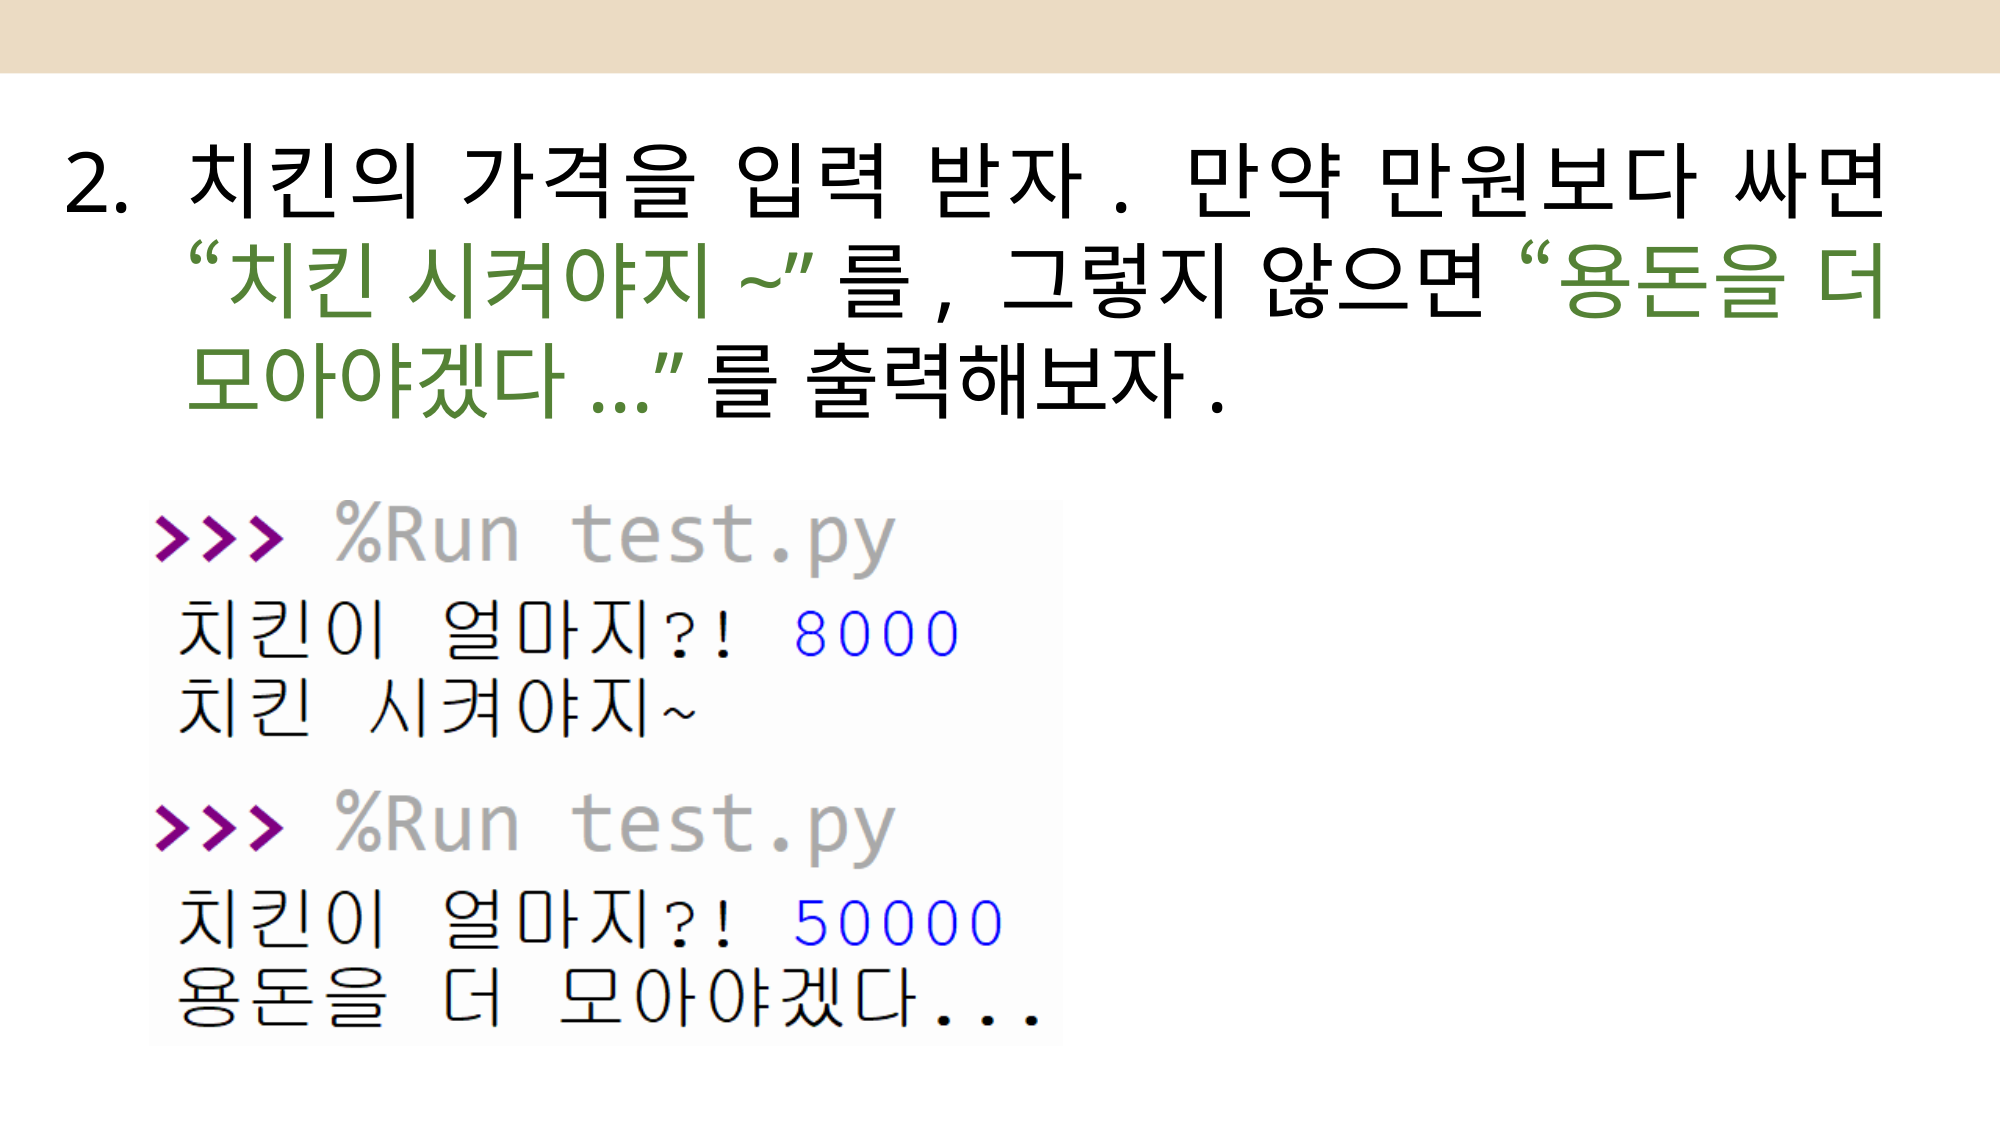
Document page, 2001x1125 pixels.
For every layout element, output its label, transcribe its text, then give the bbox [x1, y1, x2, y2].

text_box 치킨의 가격을 입력 받자. 만약 만원보다 싸면 “치킨 시켜야지~”를, 그렇지 않으면 “용돈을 더 모아야겠다...”를 출력해보자. [170, 122, 1907, 437]
text_box [0, 0, 2000, 74]
text_box 2. [48, 122, 170, 237]
picture [149, 499, 1063, 1046]
